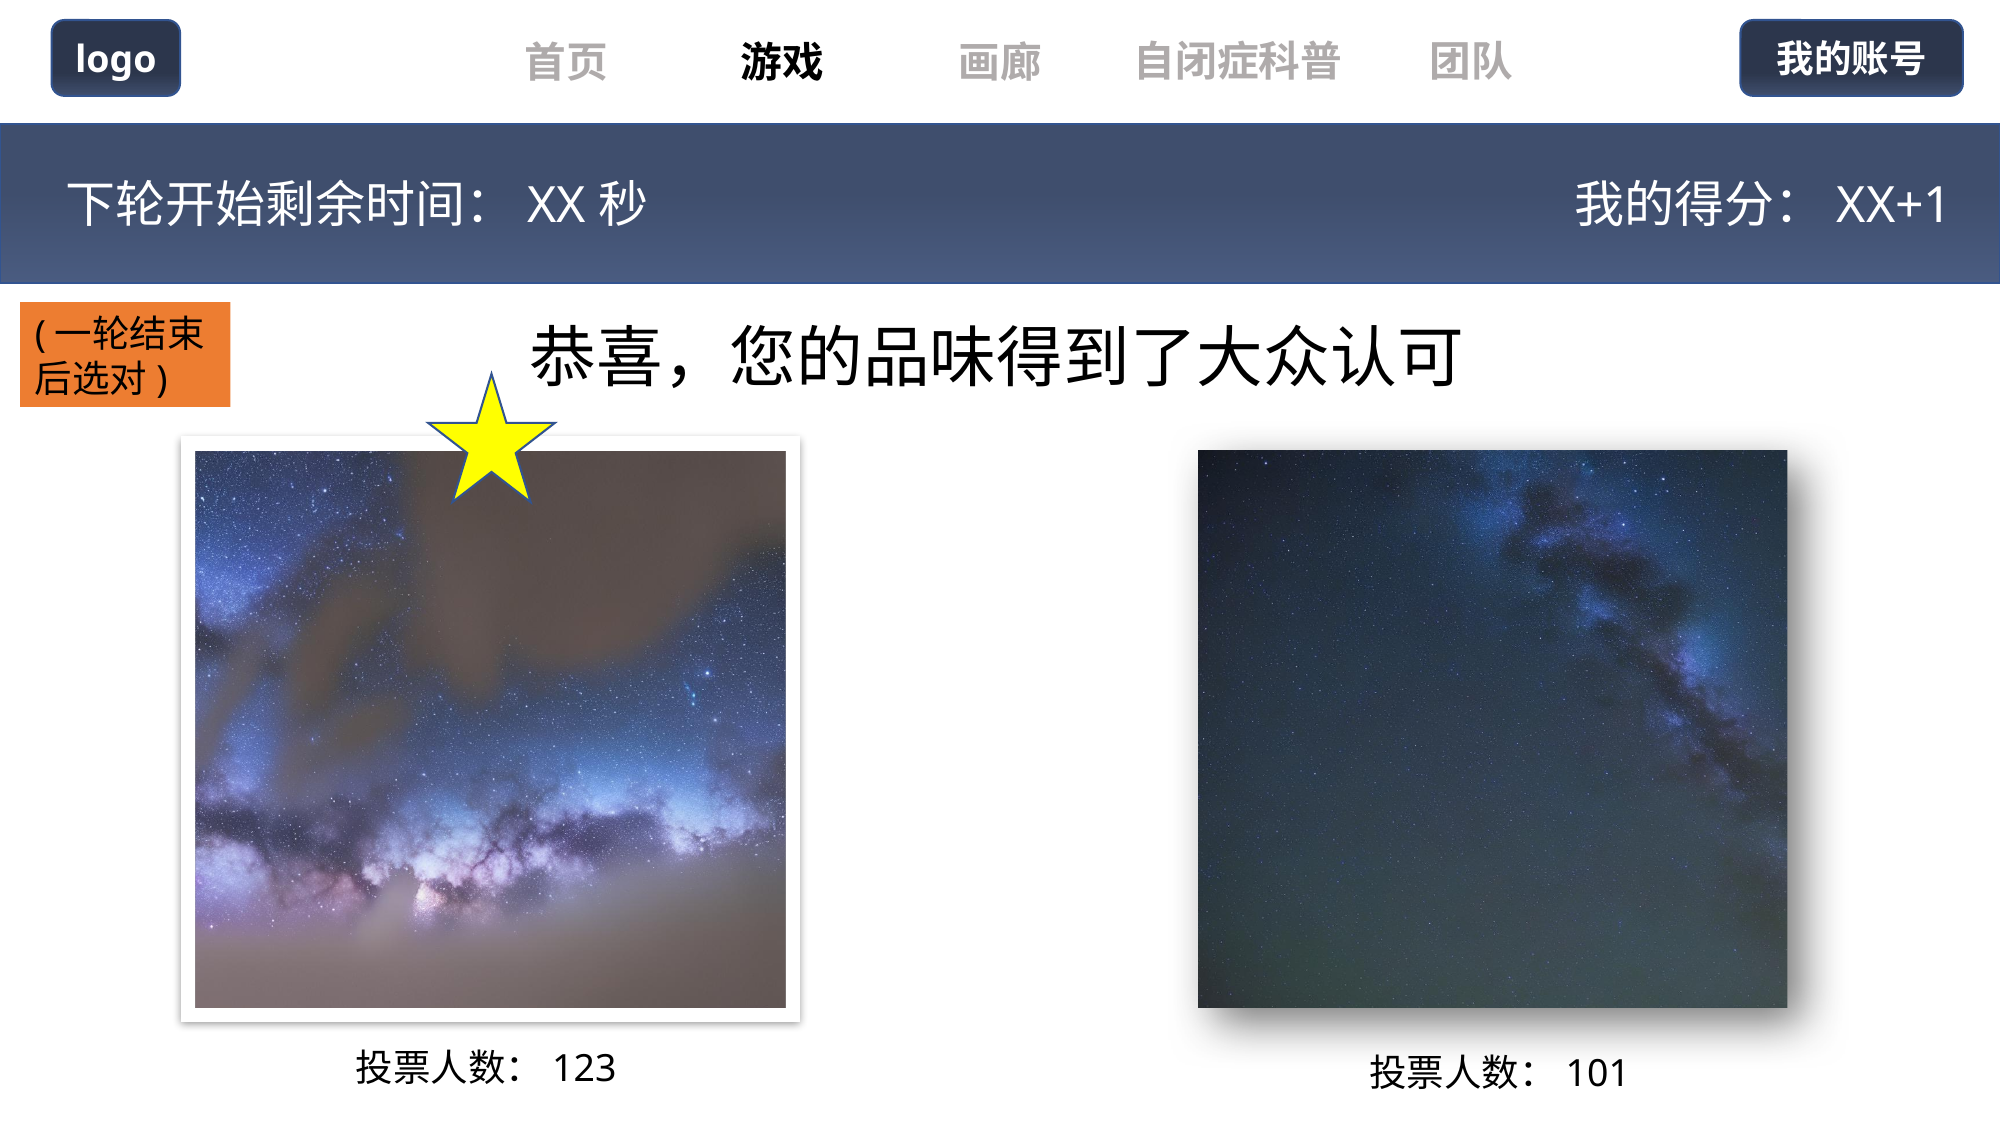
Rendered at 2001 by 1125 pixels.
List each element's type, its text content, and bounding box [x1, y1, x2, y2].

text_box (一轮结束后选对) [20, 302, 231, 407]
picture [1198, 450, 1788, 1008]
text_box logo [50, 18, 182, 97]
text_box 下轮开始剩余时间：XX秒 [51, 165, 857, 241]
picture [195, 450, 786, 1008]
text_box 画廊 [895, 22, 1112, 100]
text_box 投票人数：101 [1354, 1057, 1654, 1101]
text_box 投票人数：123 [340, 1036, 641, 1097]
text_box 我的得分：XX+1 [1560, 165, 2000, 241]
text_box 首页 [454, 22, 670, 100]
text_box 自闭症科普 [1114, 21, 1362, 98]
text_box 我的账号 [1739, 18, 1964, 97]
text_box [0, 123, 2000, 284]
text_box [425, 370, 558, 450]
text_box 恭喜，您的品味得到了大众认可 [514, 307, 1530, 402]
text_box 游戏 [670, 22, 895, 100]
text_box 团队 [1362, 21, 1583, 98]
